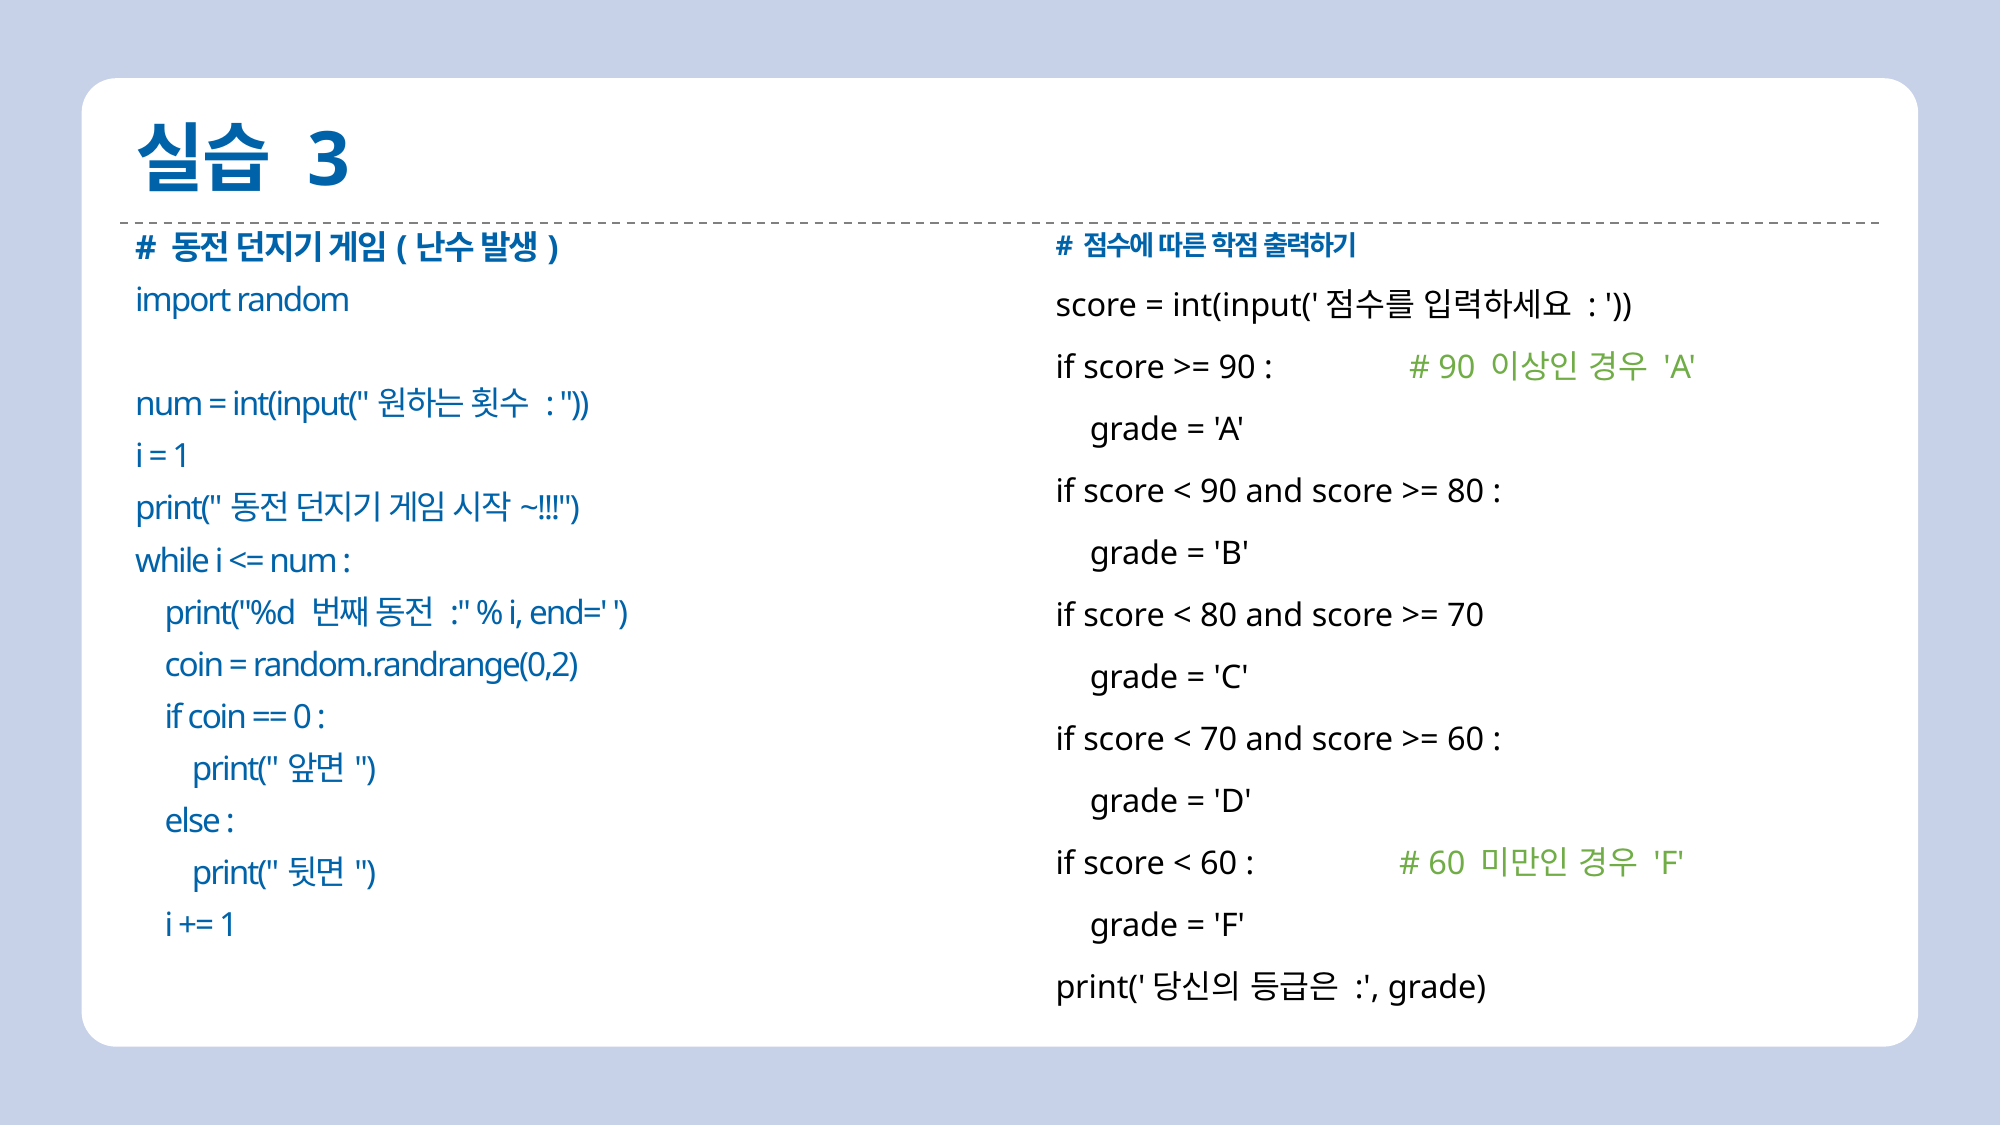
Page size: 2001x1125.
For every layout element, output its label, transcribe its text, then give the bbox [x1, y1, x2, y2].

title 실습 3 [120, 109, 1880, 209]
list # 동전 던지기 게임(난수 발생) import random num = int(input("원하는 횟수 : ")) i = 1 print("동전 던지기 게임 시작~!!!") while i <= num : print("%d 번째 동전 :" % i, end=' ') coin = random.randrange(0,2) if coin == 0 : print("앞면") else : print("뒷면") i += 1 [120, 227, 1019, 1017]
list # 점수에 따른 학점 출력하기 score = int(input('점수를 입력하세요 : ')) if score >= 90 : # 90 이상인 경우 'A' grade = 'A' if score < 90 and score >= 80 : grade = 'B' if score < 80 and score >= 70 grade = 'C' if score < 70 and score >= 60 : grade = 'D' if score < 60 : # 60 미만인 경우 'F' grade = 'F' print('당신의 등급은 :', grade) [1040, 227, 1880, 1017]
